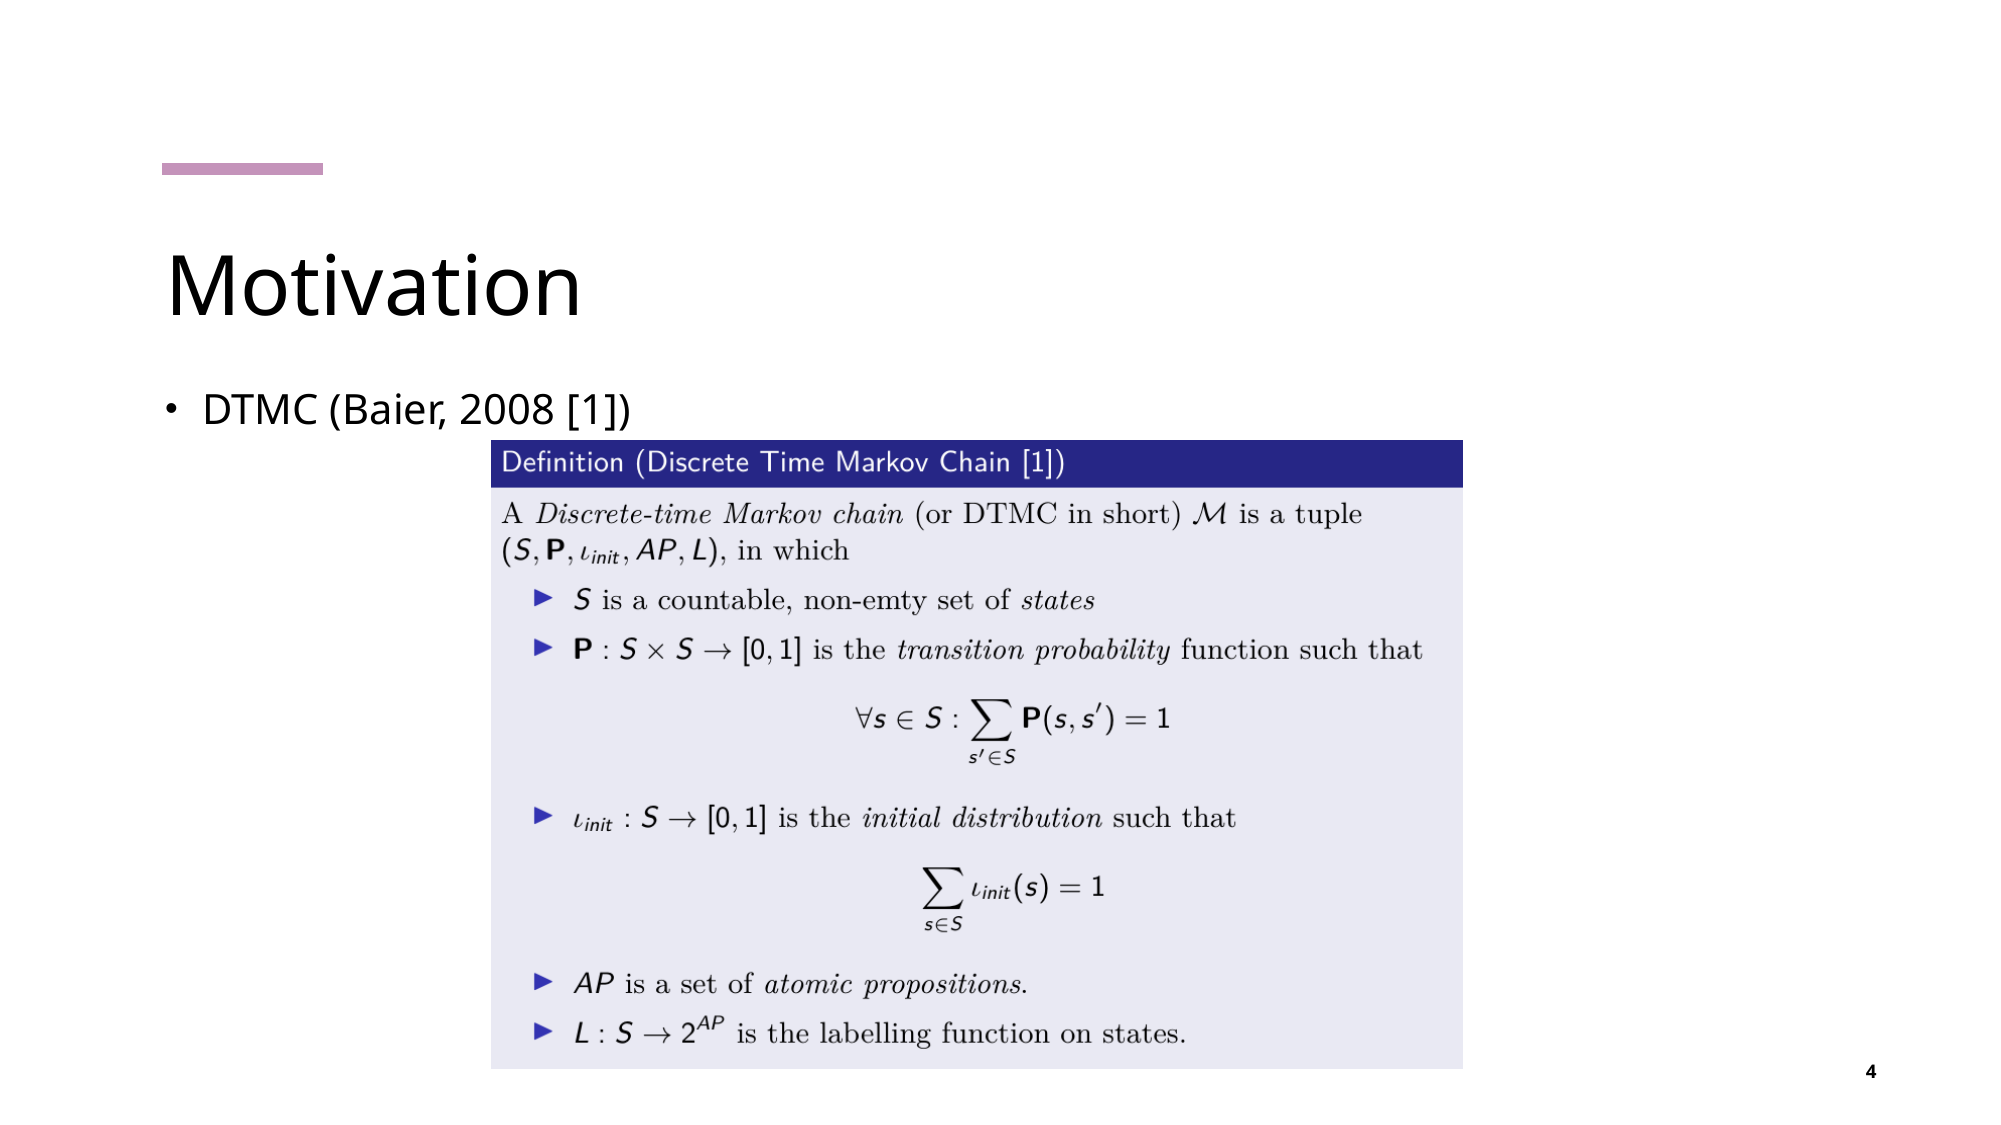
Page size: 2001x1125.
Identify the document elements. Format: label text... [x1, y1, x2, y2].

slide_number 4 [1772, 1042, 1892, 1103]
list DTMC (Baier, 2008 [1]) [150, 365, 1850, 975]
picture [491, 440, 1463, 1069]
title Motivation [150, 224, 1850, 365]
